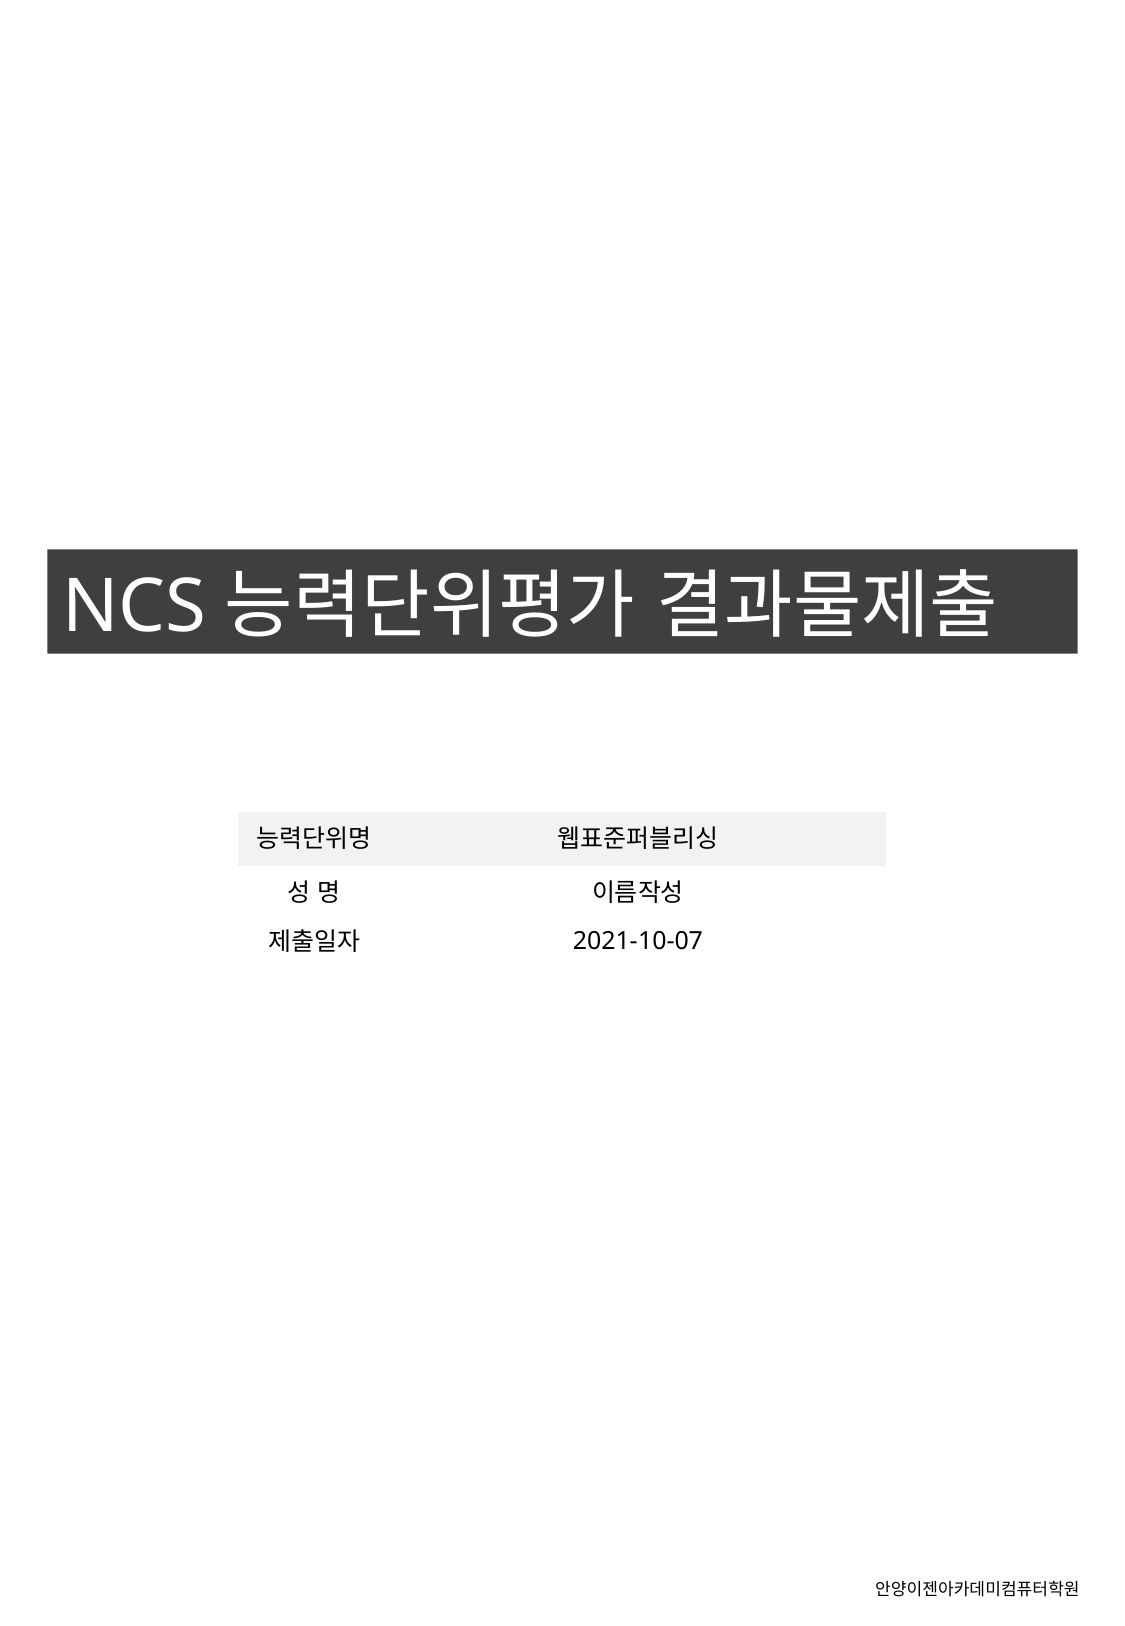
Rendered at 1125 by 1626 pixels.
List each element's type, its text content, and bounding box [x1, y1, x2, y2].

table_cell 이름작성 [390, 866, 886, 915]
table_cell 성 명 [238, 866, 390, 915]
table_cell 2021-10-07 [390, 915, 886, 965]
table_header 웹표준퍼블리싱 [390, 812, 886, 866]
text_box 안양이젠아카데미컴퓨터학원 [860, 1570, 1113, 1607]
table_cell 제출일자 [238, 915, 390, 965]
text_box NCS능력단위평가 결과물제출 [47, 549, 1078, 654]
table_header 능력단위명 [238, 812, 390, 866]
